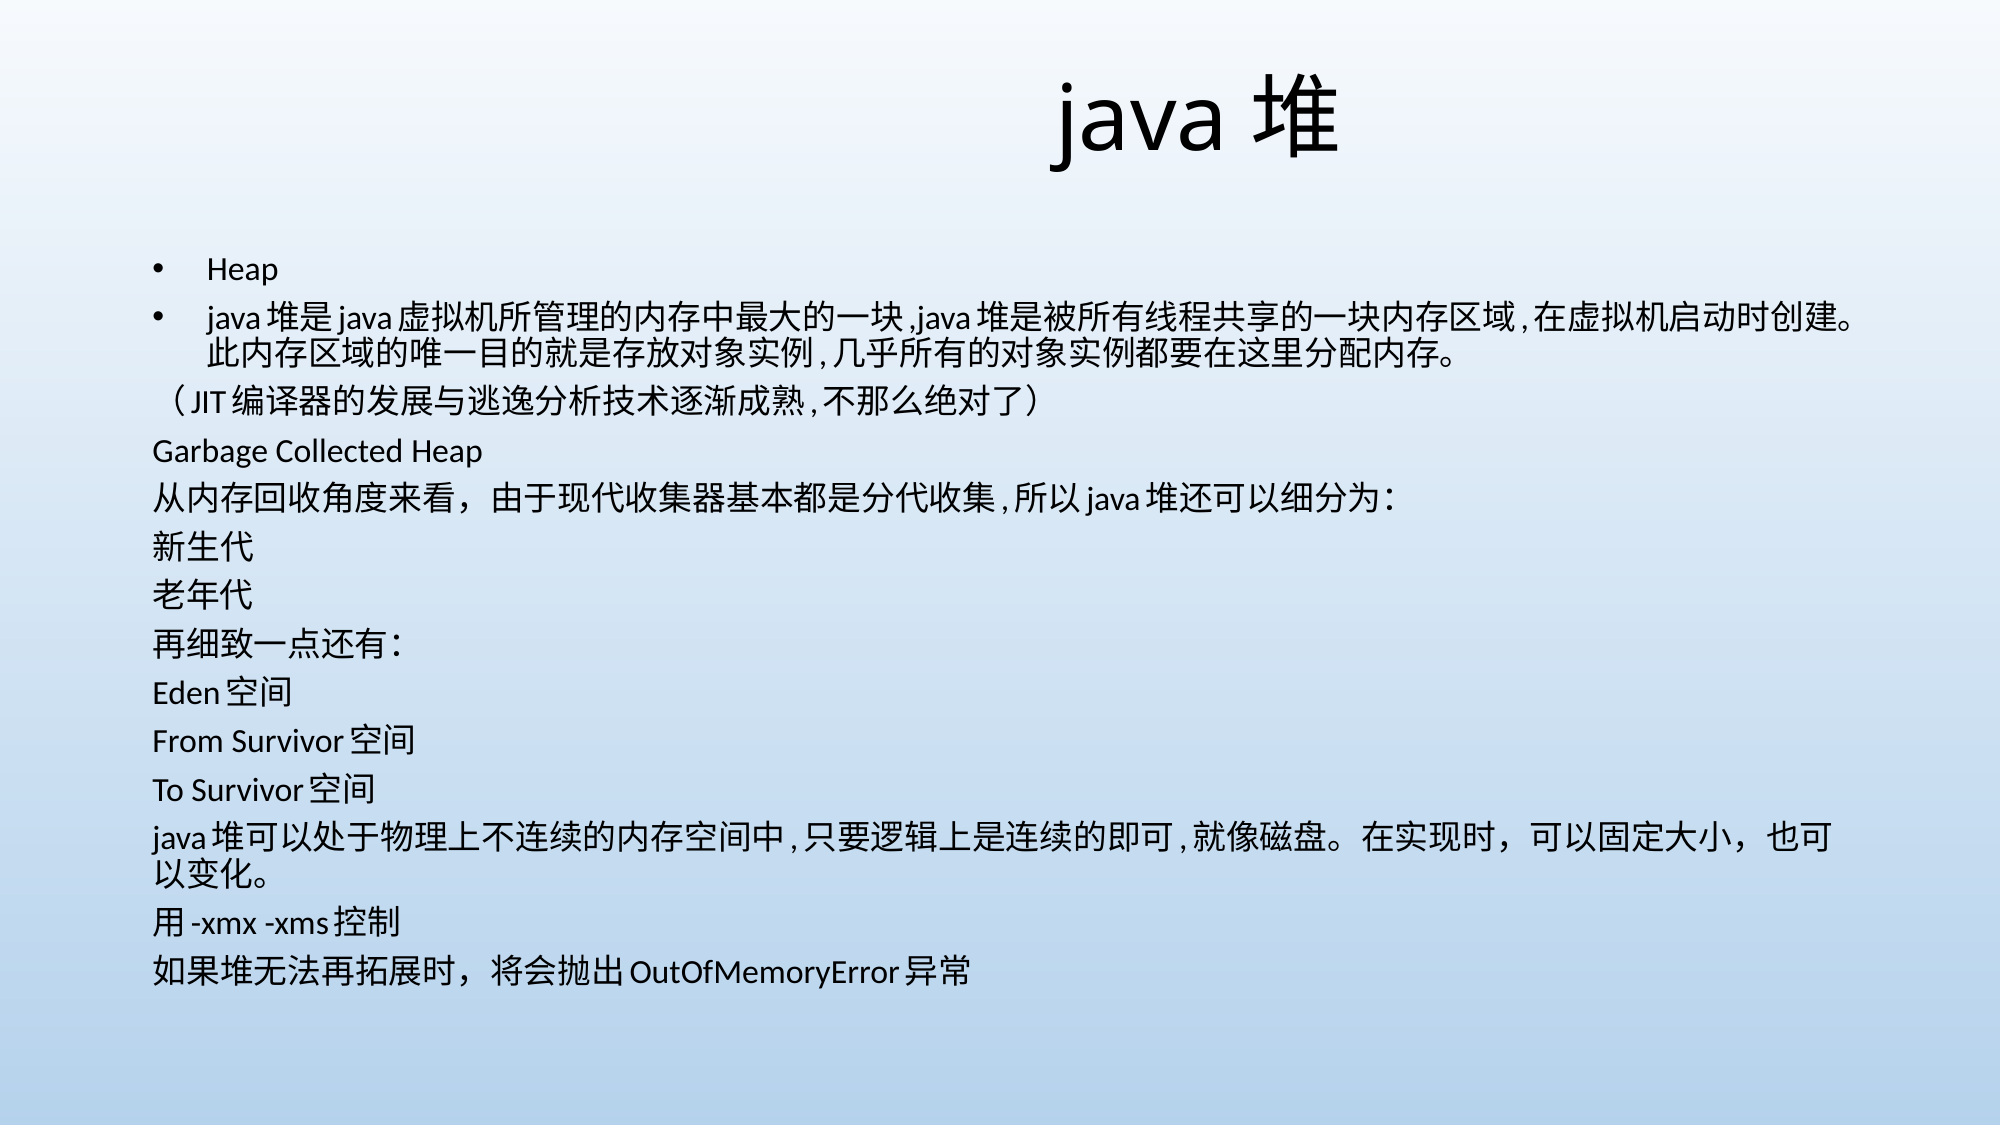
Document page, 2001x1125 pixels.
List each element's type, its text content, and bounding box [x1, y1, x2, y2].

list Heap java堆是java虚拟机所管理的内存中最大的一块,java堆是被所有线程共享的一块内存区域,在虚拟机启动时创建。此内存区域的唯一目的就是存放对象实例,几乎所有的对象实例都要在这里分配内存。 （JIT编译器的发展与逃逸分析技术逐渐成熟,不那么绝对了） Garbage Collected Heap 从内存回收角度来看，由于现代收集器基本都是分代收集,所以java堆还可以细分为： 新生代 老年代 再细致一点还有： Eden空间 From Survivor空间 To Survivor空间 java堆可以处于物理上不连续的内存空间中,只要逻辑上是连续的即可,就像磁盘。在实现时，可以固定大小，也可以变化。 用-xmx -xms控制 如果堆无法再拓展时，将会抛出OutOfMemoryError异常 [137, 244, 1863, 1004]
title java堆 [137, 59, 1863, 182]
